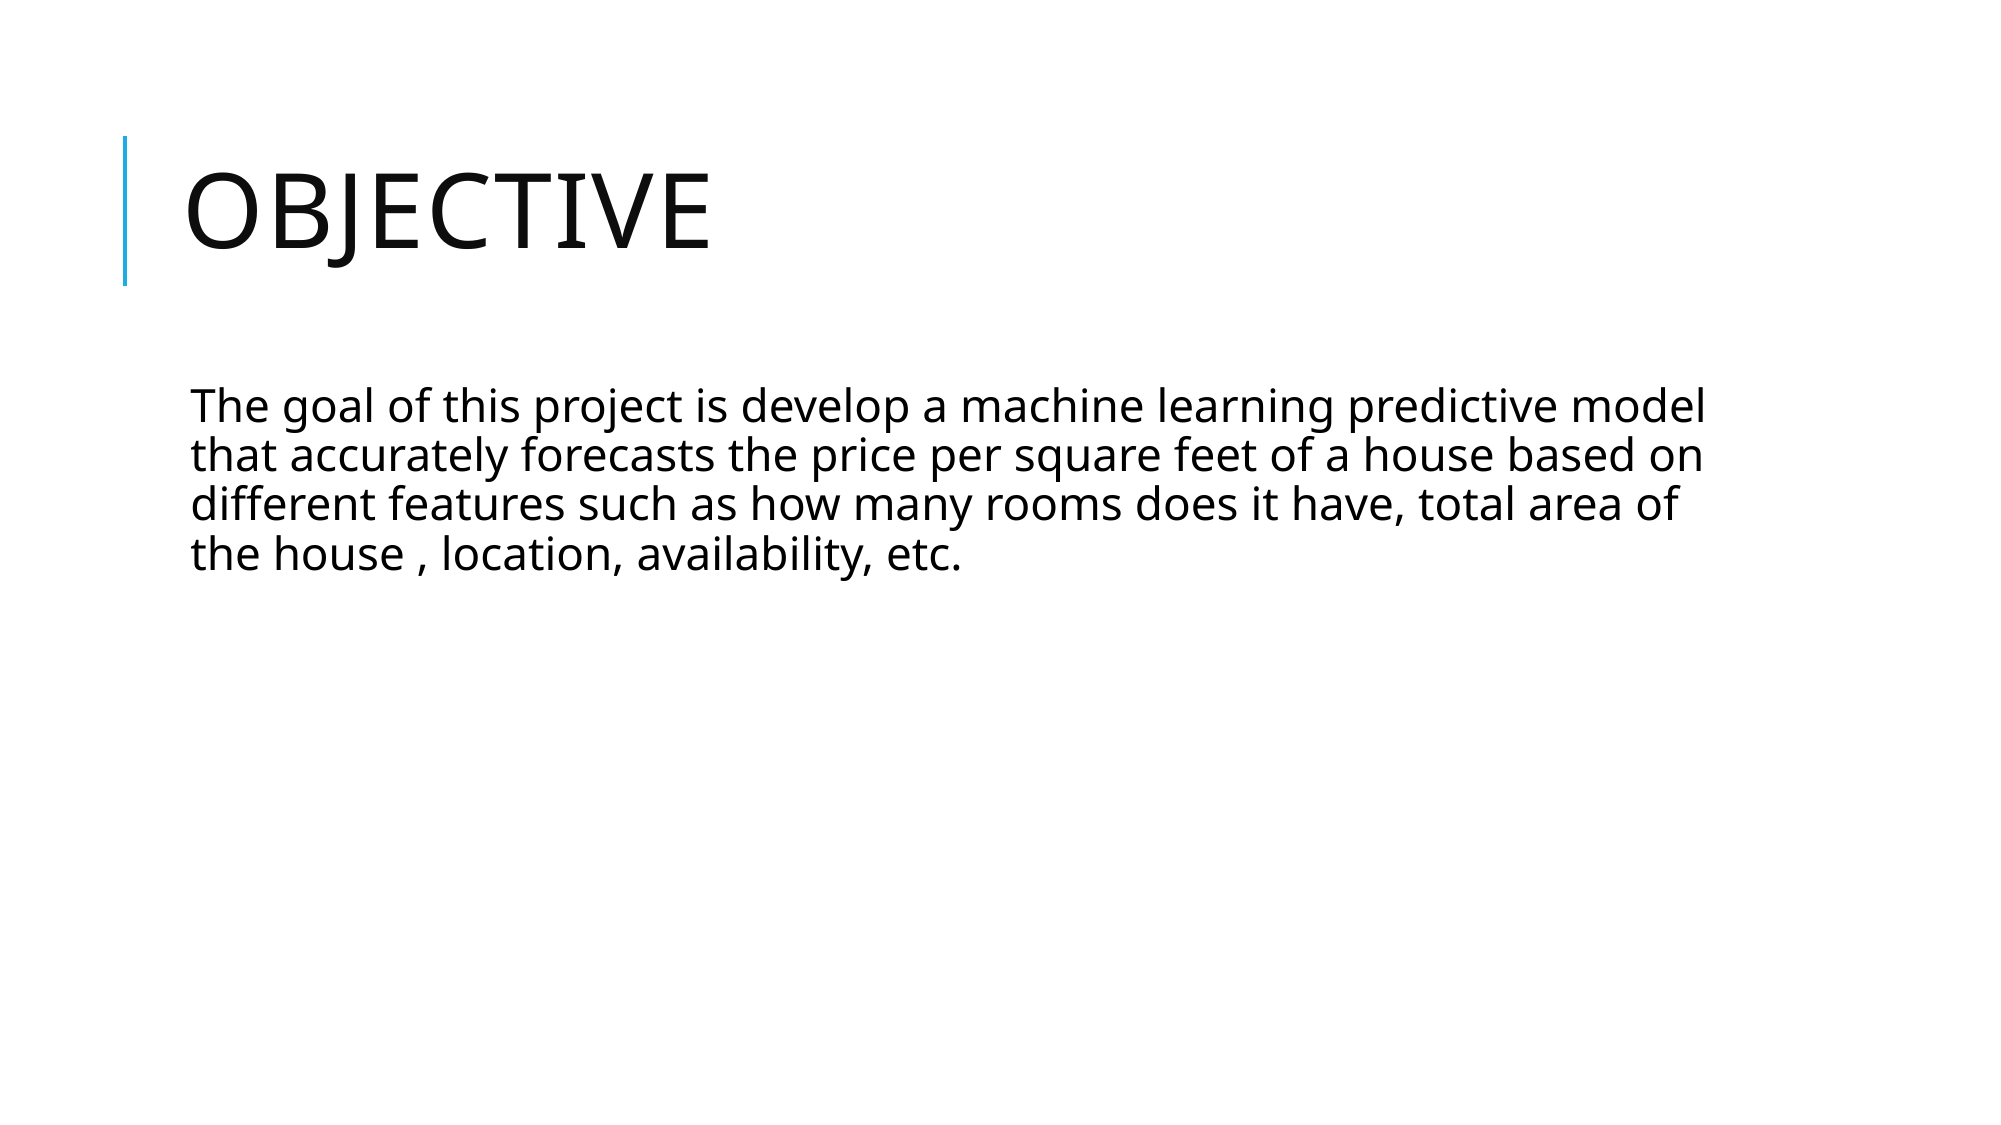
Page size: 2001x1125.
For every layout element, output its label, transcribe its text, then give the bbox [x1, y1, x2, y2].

title Objective [168, 96, 1763, 342]
list The goal of this project is develop a machine learning predictive model that accurately forecasts the price per square feet of a house based on different features such as how many rooms does it have, total area of the house , location, availability, etc. [168, 375, 1763, 1035]
